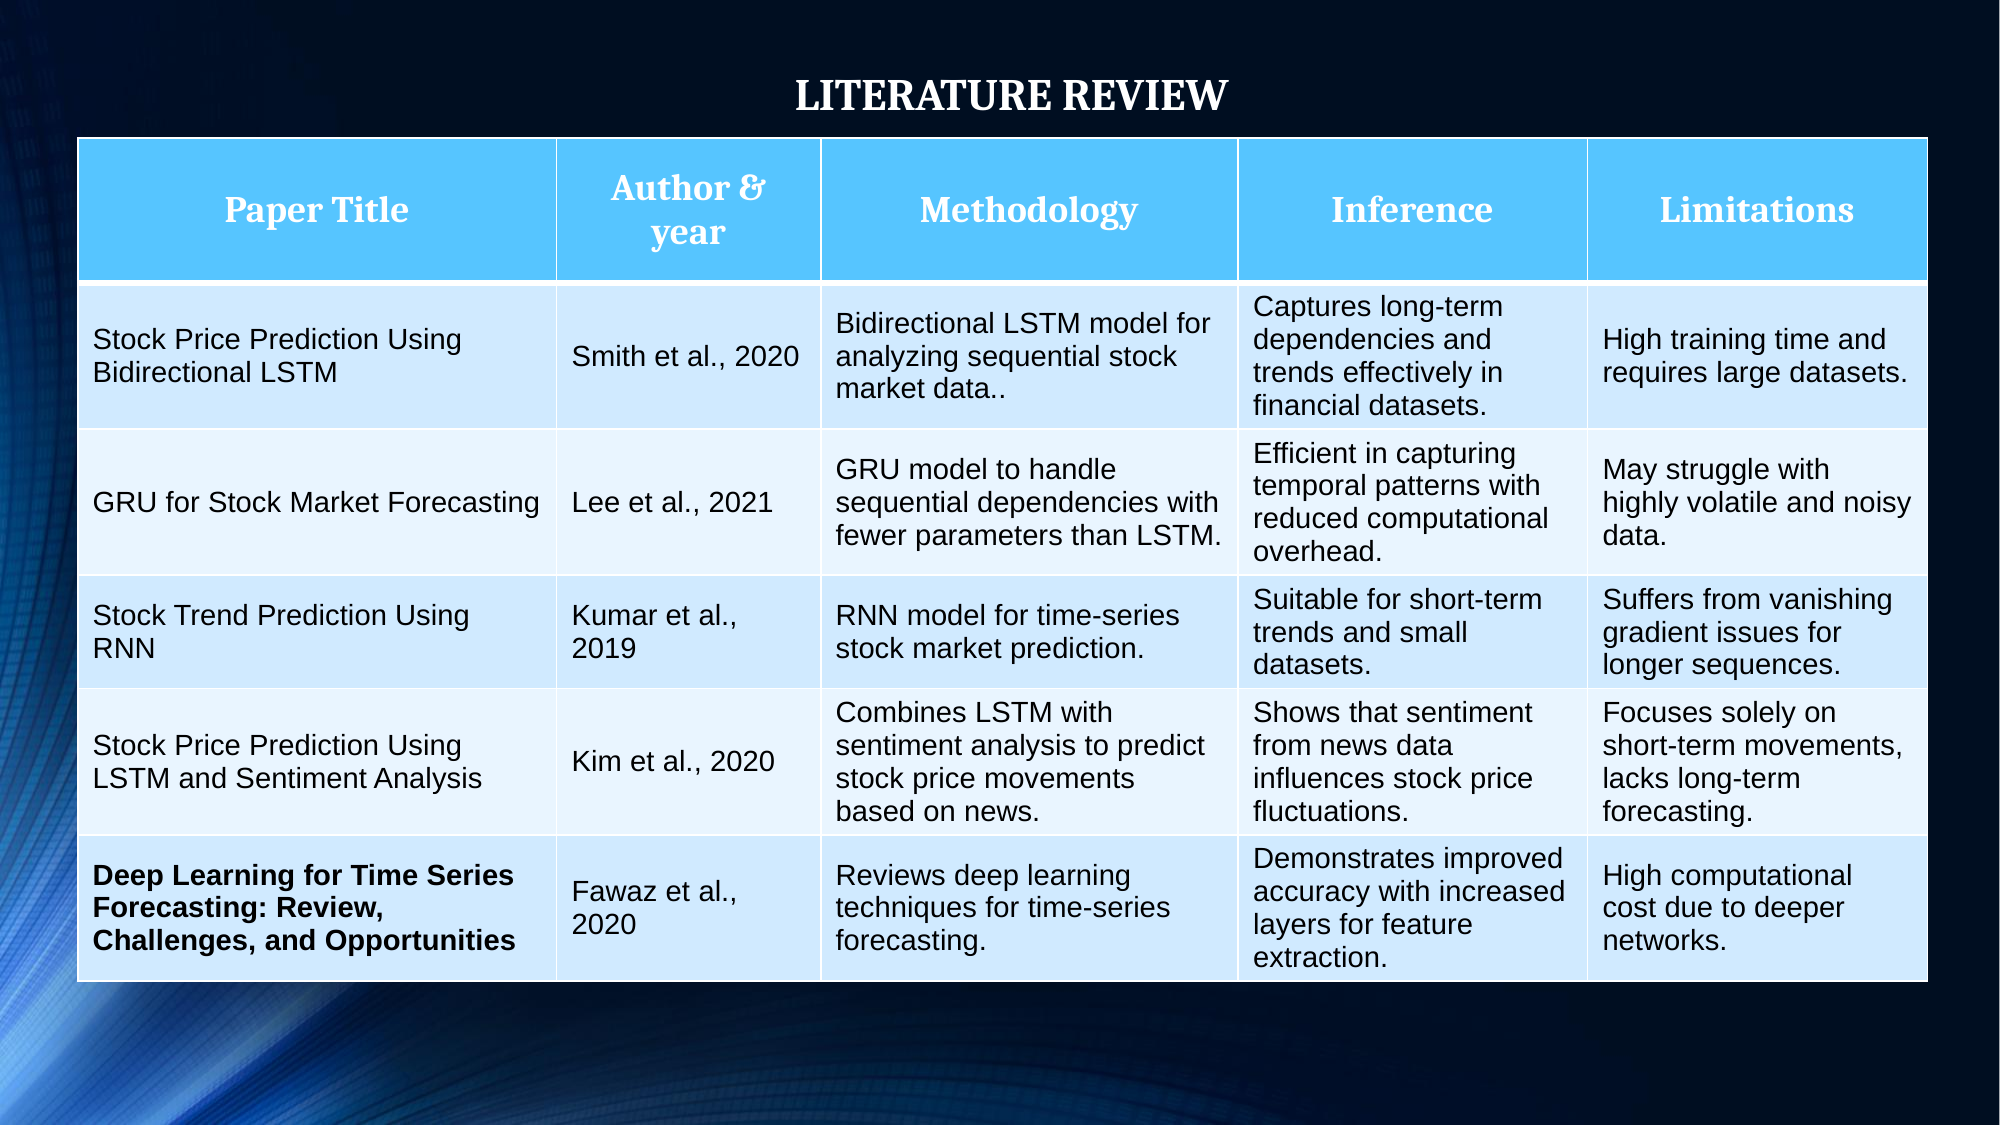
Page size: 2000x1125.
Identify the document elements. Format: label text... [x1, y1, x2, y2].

table_cell Efficient in capturing temporal patterns with reduced computational overhead. [1239, 430, 1587, 574]
table_cell High computational cost due to deeper networks. [1588, 836, 1927, 980]
table_cell Combines LSTM with sentiment analysis to predict stock price movements based on news. [822, 689, 1237, 834]
table_cell Demonstrates improved accuracy with increased layers for feature extraction. [1239, 836, 1587, 980]
table_cell Stock Trend Prediction Using RNN [79, 576, 556, 688]
table_cell Lee et al., 2021 [557, 430, 820, 574]
table_header Methodology [822, 139, 1237, 280]
table_cell RNN model for time-series stock market prediction. [822, 576, 1237, 688]
table_cell Shows that sentiment from news data influences stock price fluctuations. [1239, 689, 1587, 834]
picture [0, 0, 2000, 1125]
table_header Limitations [1588, 139, 1927, 280]
table_cell Suffers from vanishing gradient issues for longer sequences. [1588, 576, 1927, 688]
table_cell Stock Price Prediction Using LSTM and Sentiment Analysis [79, 689, 556, 834]
table_cell Reviews deep learning techniques for time-series forecasting. [822, 836, 1237, 980]
table_cell Focuses solely on short-term movements, lacks long-term forecasting. [1588, 689, 1927, 834]
table_cell GRU model to handle sequential dependencies with fewer parameters than LSTM. [822, 430, 1237, 574]
table_header Author & year [557, 139, 820, 280]
table_cell Suitable for short-term trends and small datasets. [1239, 576, 1587, 688]
table_cell Kim et al., 2020 [557, 689, 820, 834]
table_cell Stock Price Prediction Using Bidirectional LSTM [79, 286, 556, 428]
table_cell Deep Learning for Time Series Forecasting: Review, Challenges, and Opportunities [79, 836, 556, 980]
table_header Paper Title [79, 139, 556, 280]
table_cell Fawaz et al., 2020 [557, 836, 820, 980]
table_cell Smith et al., 2020 [557, 286, 820, 428]
table_cell High training time and requires large datasets. [1588, 286, 1927, 428]
table_cell Kumar et al., 2019 [557, 576, 820, 688]
title LITERATURE REVIEW [129, 64, 1905, 137]
table_cell GRU for Stock Market Forecasting [79, 430, 556, 574]
table_header Inference [1239, 139, 1587, 280]
table_cell May struggle with highly volatile and noisy data. [1588, 430, 1927, 574]
table_cell Bidirectional LSTM model for analyzing sequential stock market data.. [822, 286, 1237, 428]
table_cell Captures long-term dependencies and trends effectively in financial datasets. [1239, 286, 1587, 428]
